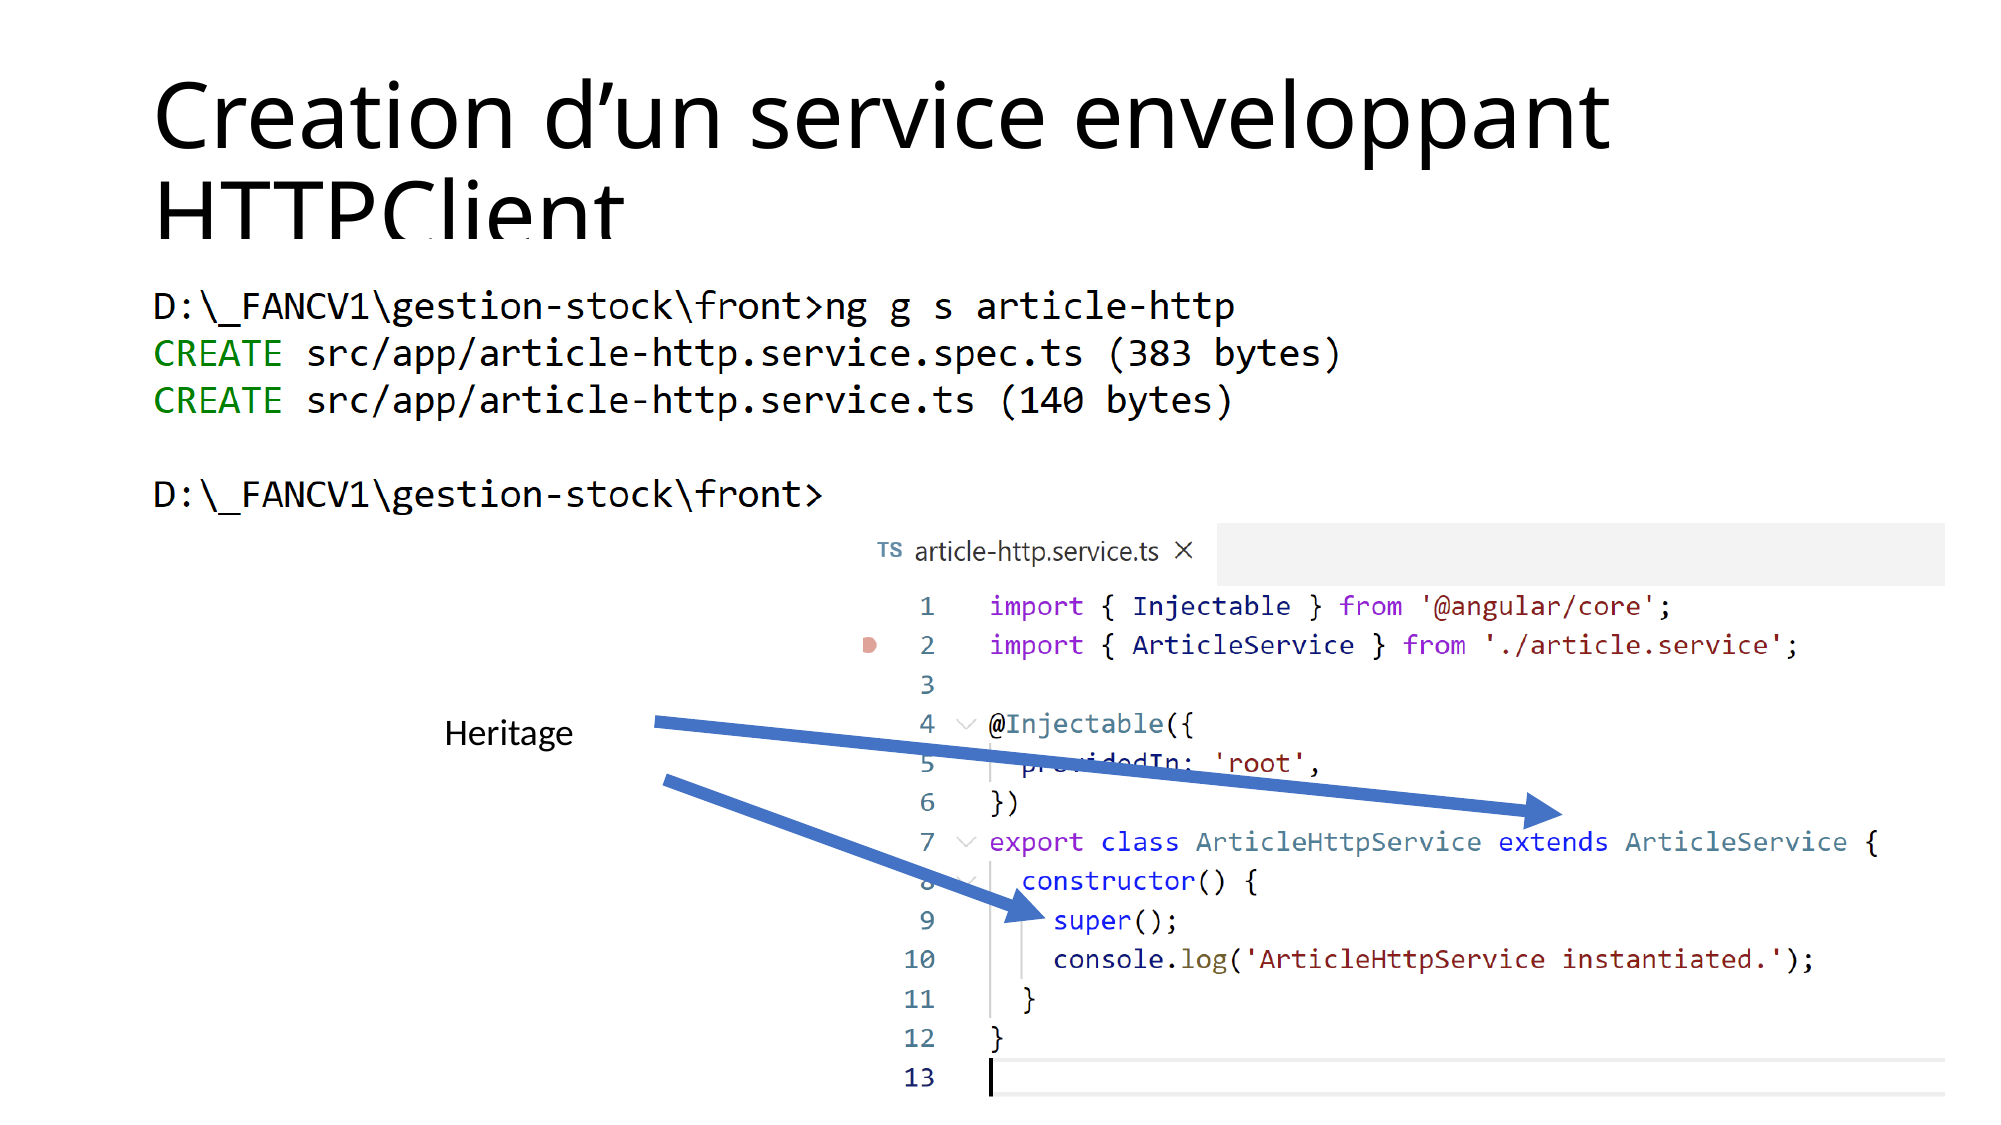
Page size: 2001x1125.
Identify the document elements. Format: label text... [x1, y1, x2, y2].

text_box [664, 779, 1046, 919]
picture [155, 239, 1945, 1106]
text_box Heritage [429, 700, 590, 761]
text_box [654, 721, 1563, 815]
title Creation d’un service enveloppant HTTPClient [137, 59, 1863, 278]
